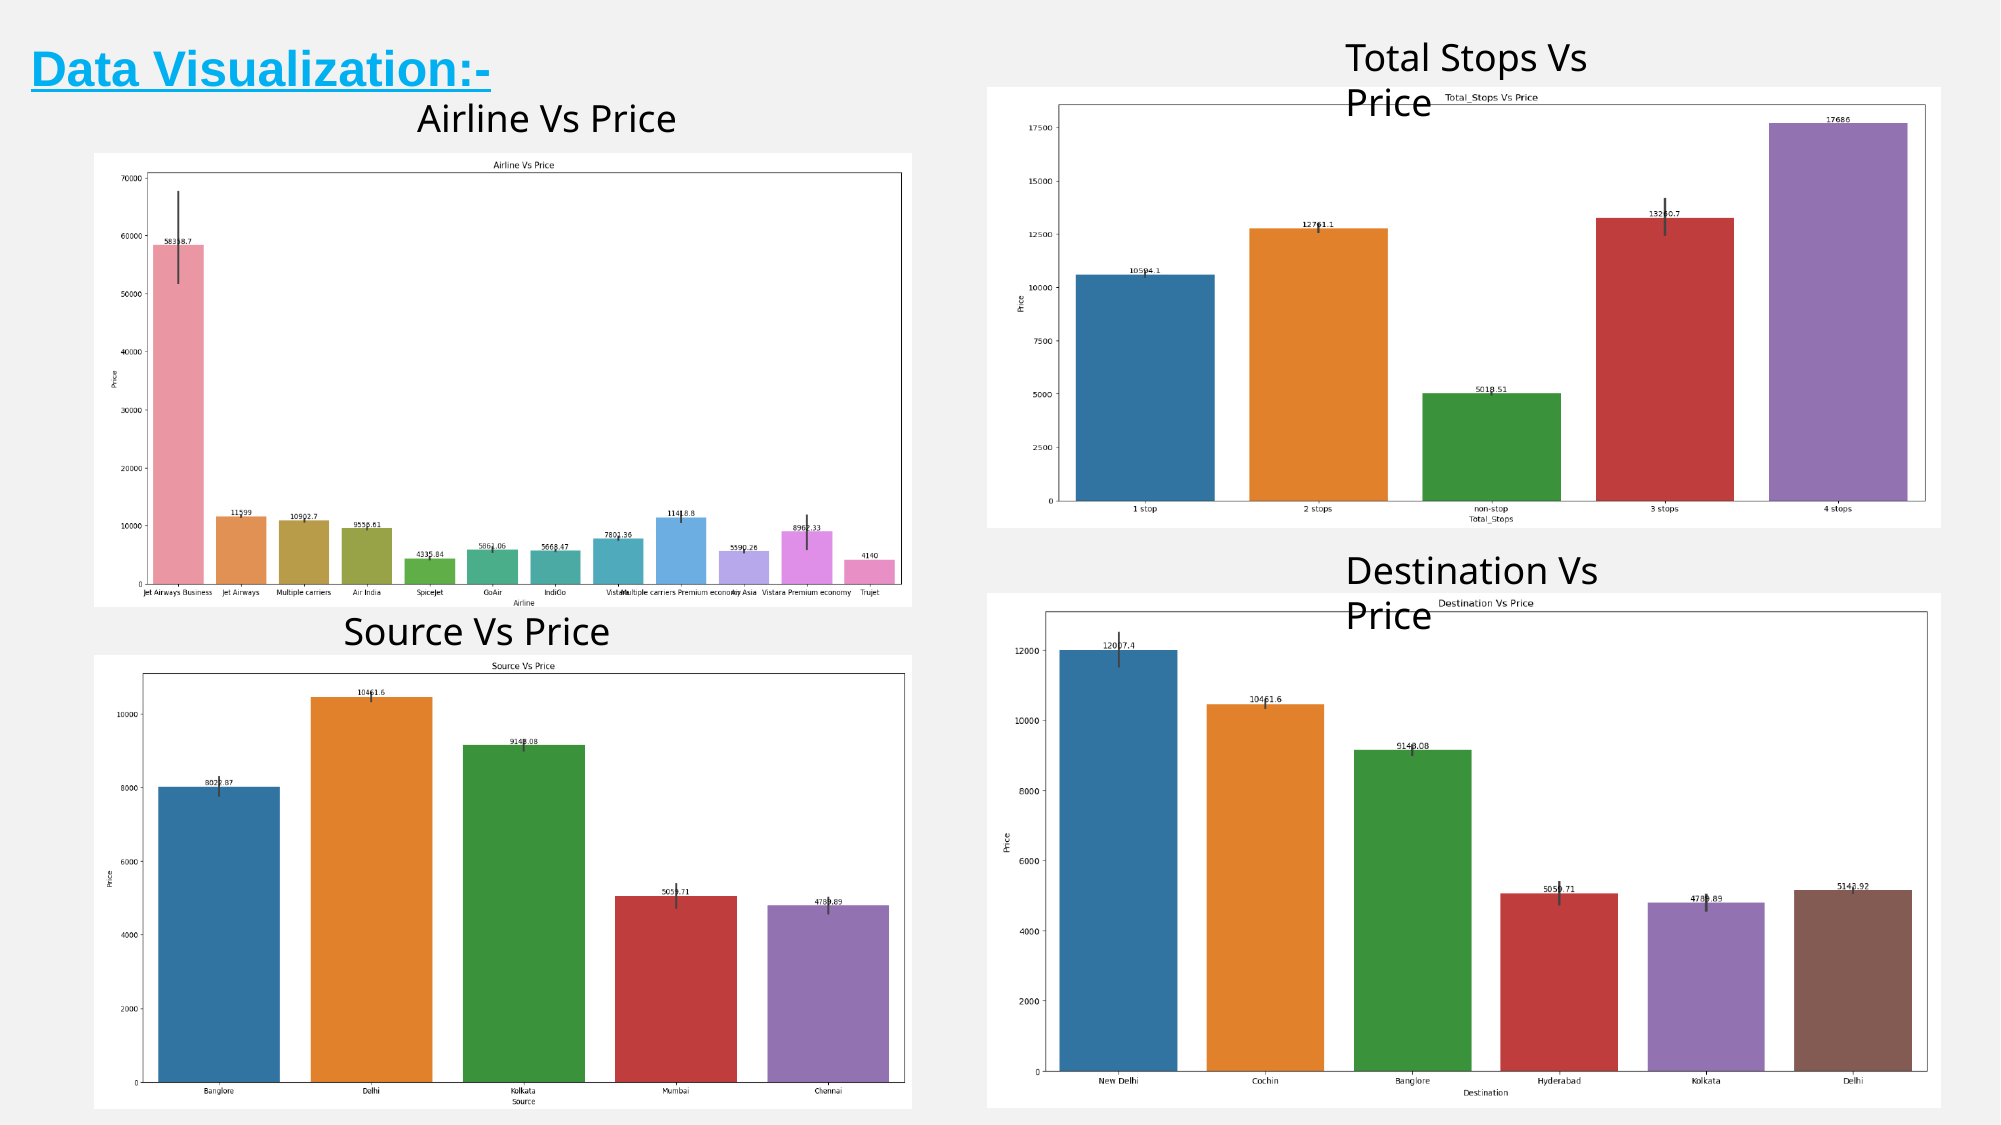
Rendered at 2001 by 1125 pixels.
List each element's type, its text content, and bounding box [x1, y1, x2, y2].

text_box Destination Vs Price [1330, 539, 1679, 593]
picture [94, 655, 912, 1109]
text_box Data Visualization:- [16, 28, 515, 104]
text_box Total Stops Vs Price [1330, 26, 1679, 87]
text_box Airline Vs Price [402, 88, 751, 148]
picture [987, 87, 1941, 528]
text_box Source Vs Price [328, 607, 678, 655]
picture [94, 153, 912, 607]
picture [987, 593, 1941, 1109]
